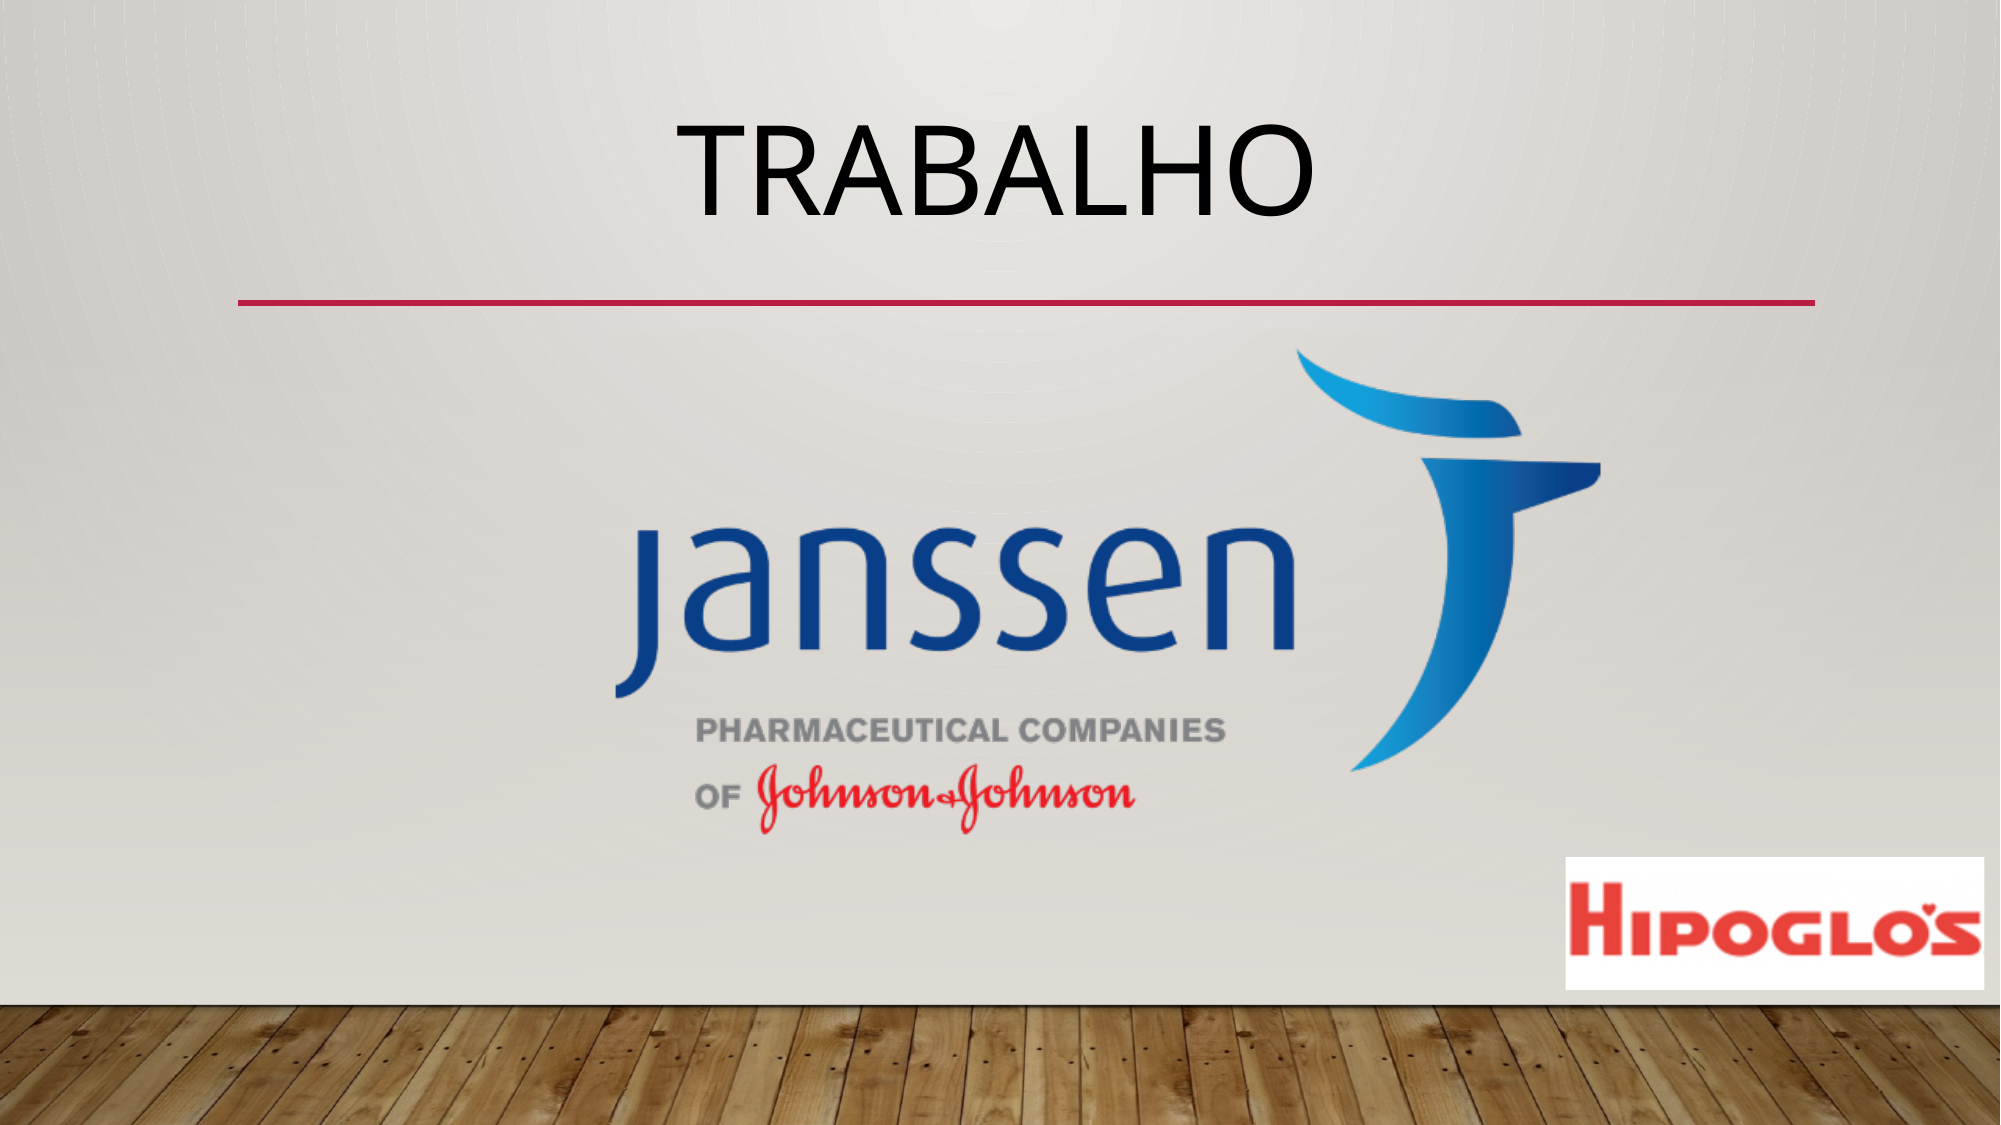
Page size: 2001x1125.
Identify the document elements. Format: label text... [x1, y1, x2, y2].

picture [551, 247, 1985, 990]
picture [0, 1005, 2000, 1125]
title Trabalho [661, 99, 1339, 247]
